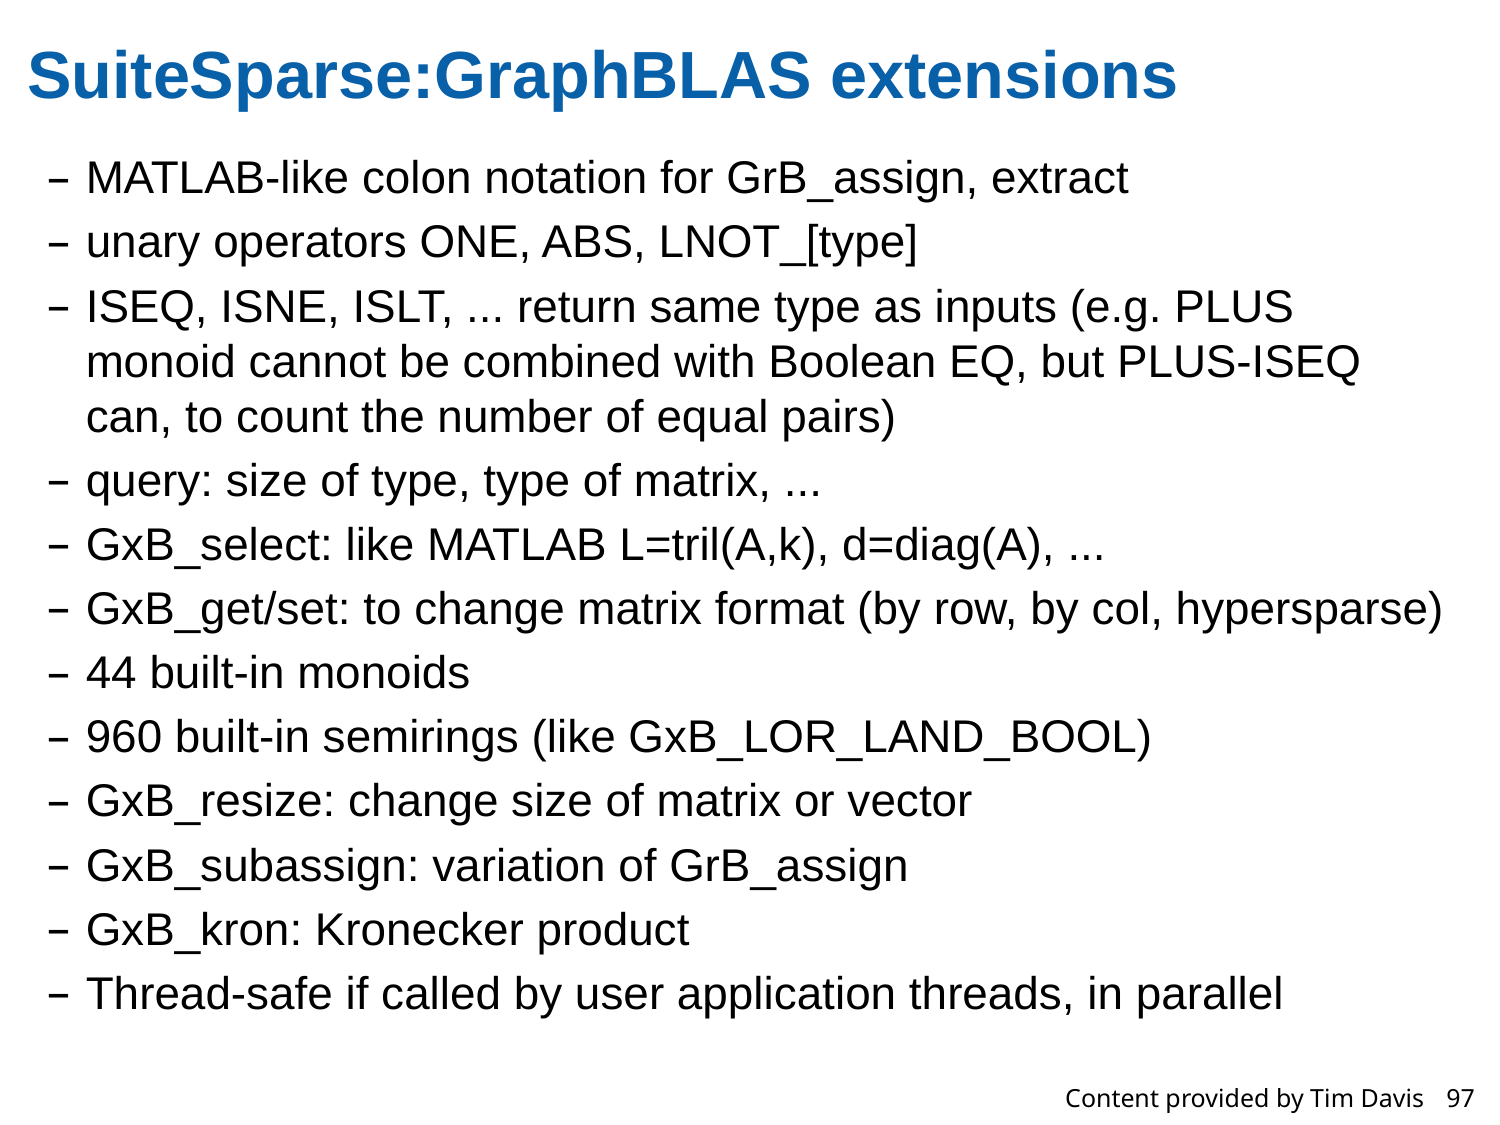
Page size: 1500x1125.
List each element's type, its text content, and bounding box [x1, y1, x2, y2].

text_box Content provided by Tim Davis [1050, 1074, 1440, 1120]
list MATLAB-like colon notation for GrB_assign, extract unary operators ONE, ABS, LNOT_[type] ISEQ, ISNE, ISLT, ... return same type as inputs (e.g. PLUS monoid cannot be combined with Boolean EQ, but PLUS-ISEQ can, to count the number of equal pairs) query: size of type, type of matrix, ... GxB_select: like MATLAB L=tril(A,k), d=diag(A), ... GxB_get/set: to change matrix format (by row, by col, hypersparse) 44 built-in monoids 960 built-in semirings (like GxB_LOR_LAND_BOOL) GxB_resize: change size of matrix or vector GxB_subassign: variation of GrB_assign GxB_kron: Kronecker product Thread-safe if called by user application threads, in parallel [46, 147, 1457, 1002]
title SuiteSparse:GraphBLAS extensions [27, 31, 1379, 178]
slide_number 97 [1431, 1074, 1500, 1125]
